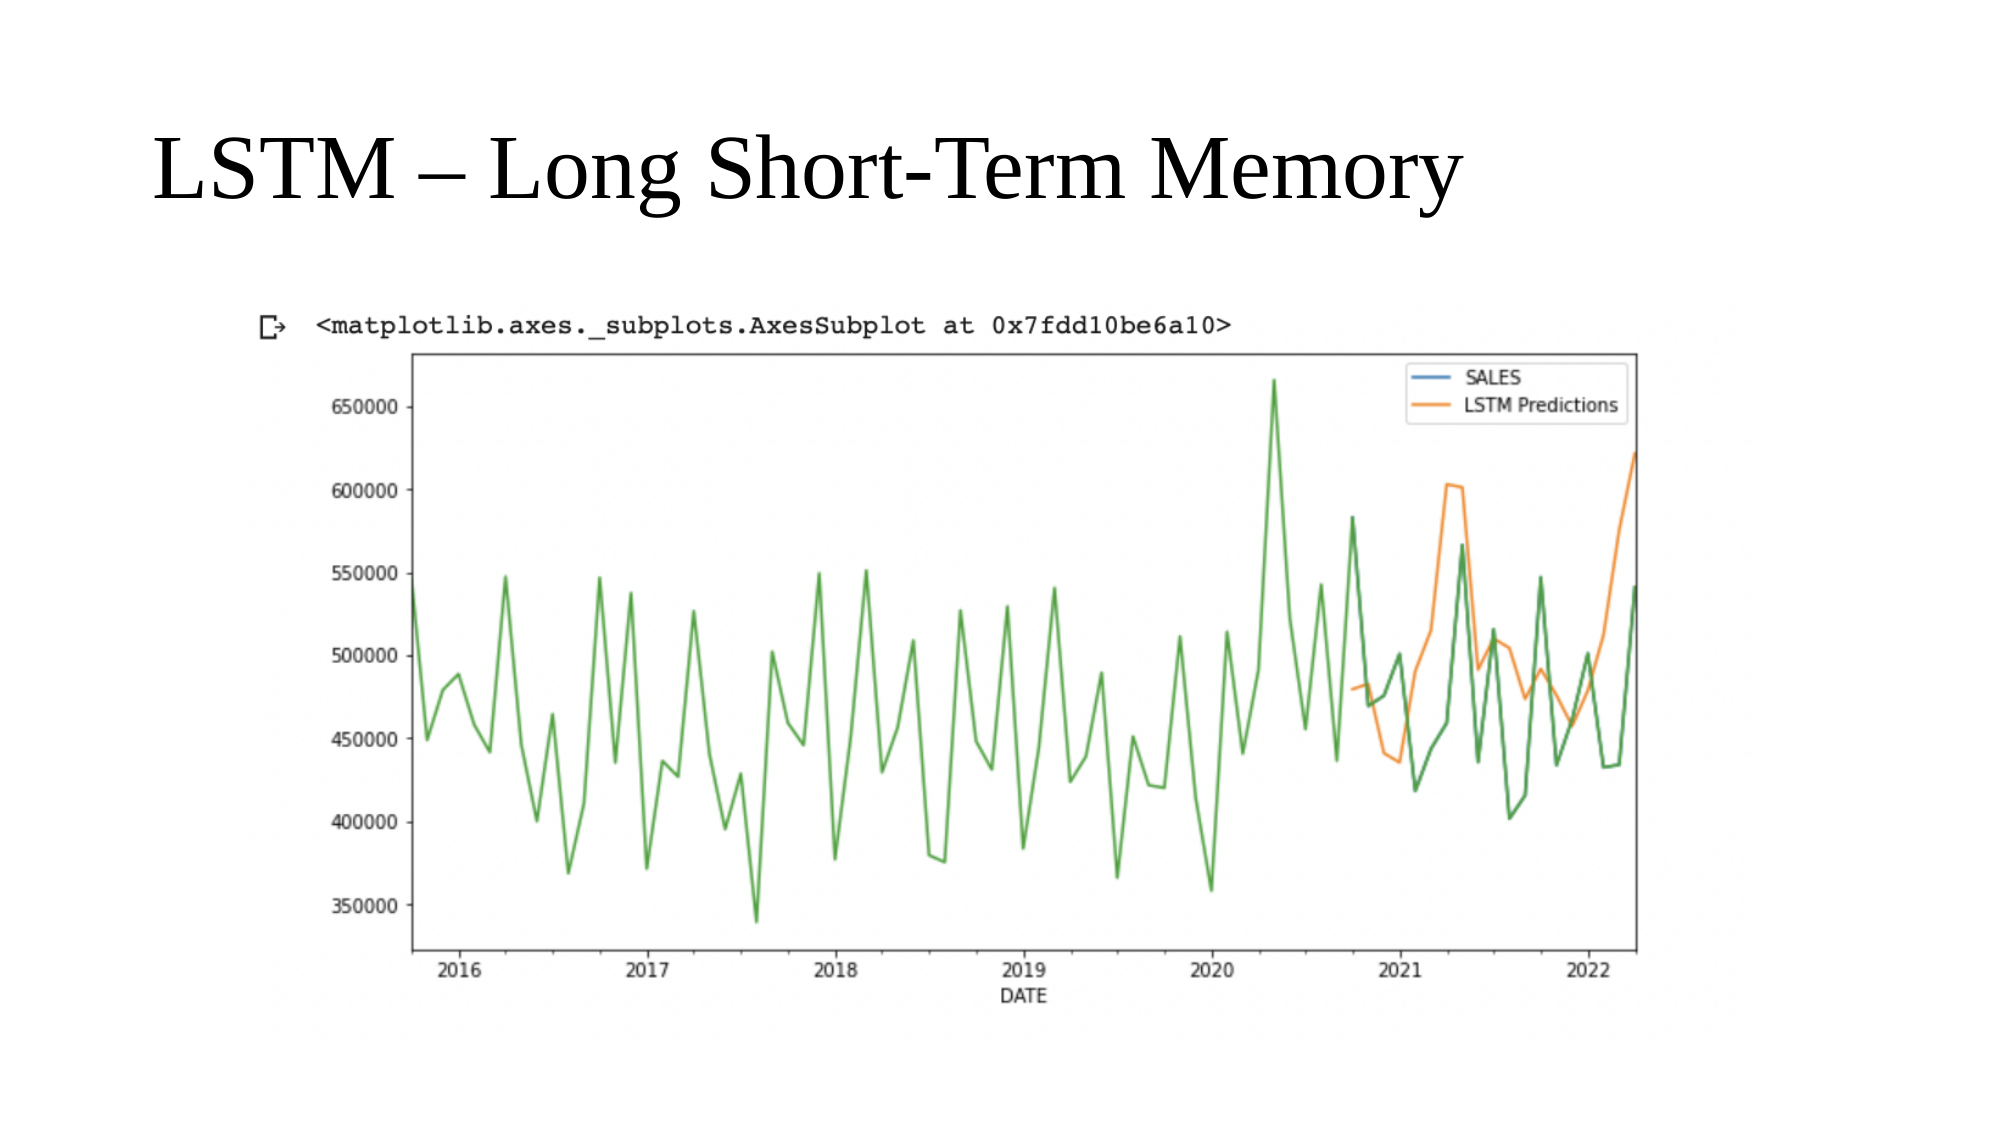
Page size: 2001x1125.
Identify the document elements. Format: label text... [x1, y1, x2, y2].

picture [246, 298, 1754, 1040]
title LSTM – Long Short-Term Memory [137, 59, 1863, 278]
